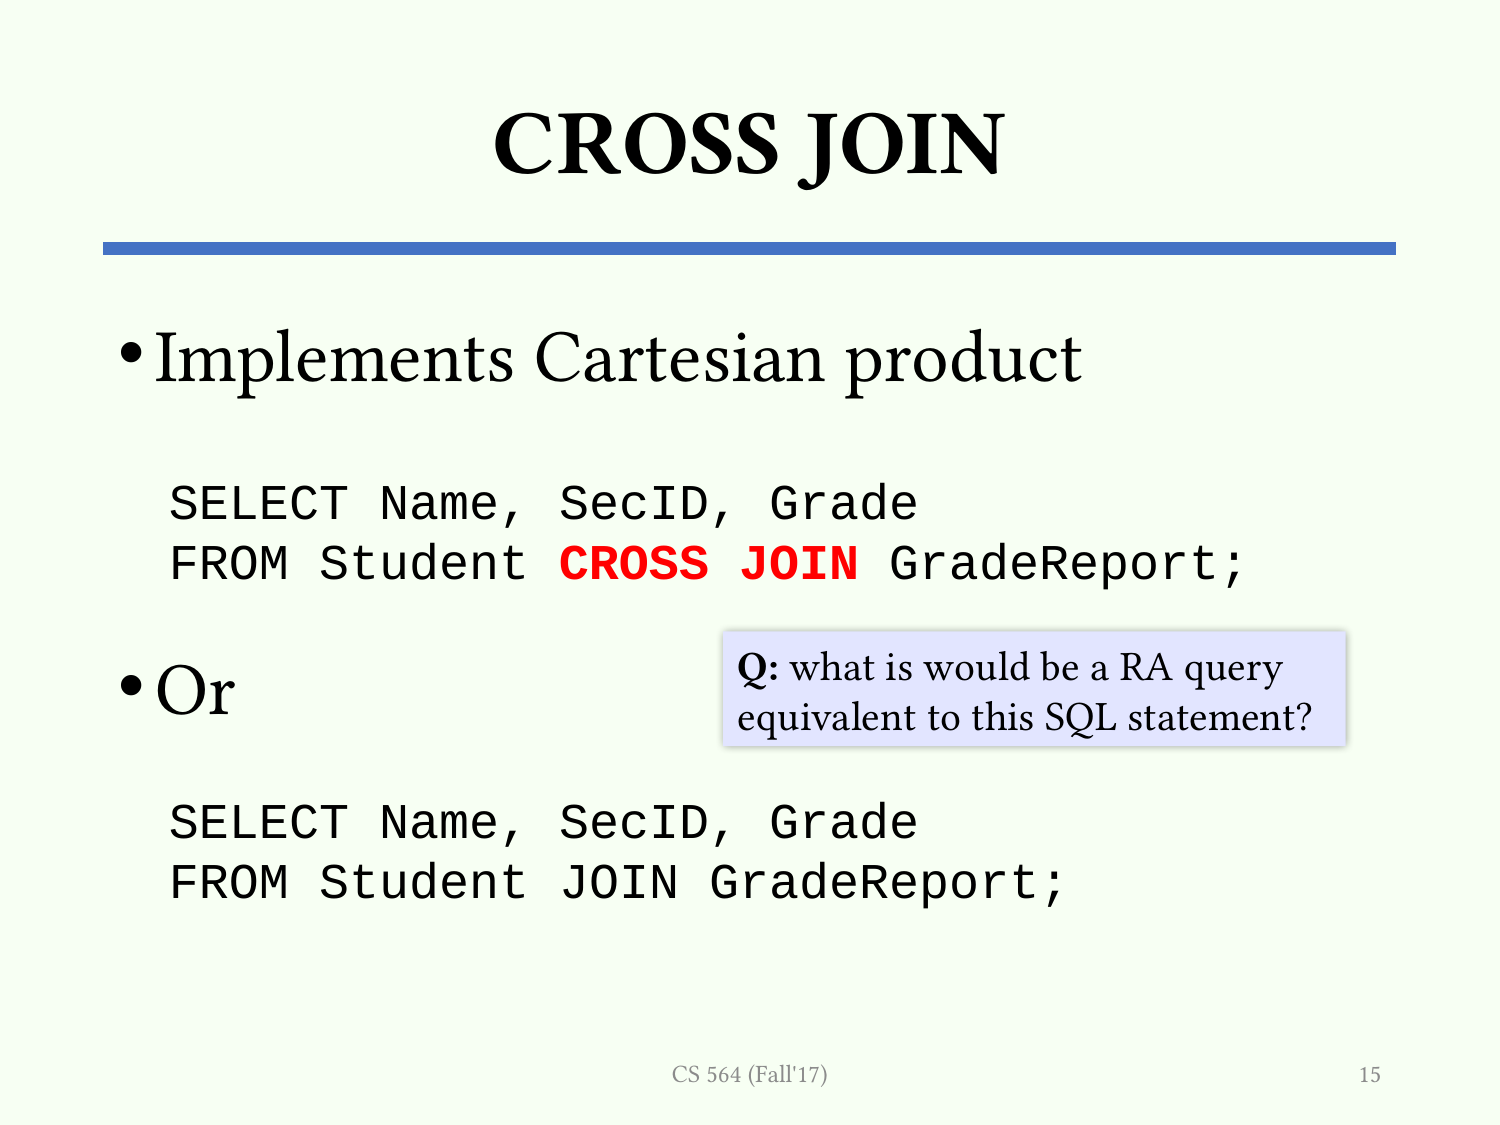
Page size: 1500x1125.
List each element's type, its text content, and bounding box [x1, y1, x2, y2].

list Implements Cartesian product Or [103, 299, 1397, 1027]
text_box Q: what is would be a RA query equivalent to this SQL statement? [723, 631, 1346, 747]
text_box SELECT Name, SecID, Grade FROM Student JOIN GradeReport; [154, 781, 1346, 916]
title CROSS JOIN [103, 35, 1397, 253]
slide_number 15 [1059, 1042, 1397, 1103]
footer CS 564 (Fall'17) [496, 1042, 1004, 1103]
text_box SELECT Name, SecID, Grade FROM Student CROSS JOIN GradeReport; [154, 461, 1346, 597]
